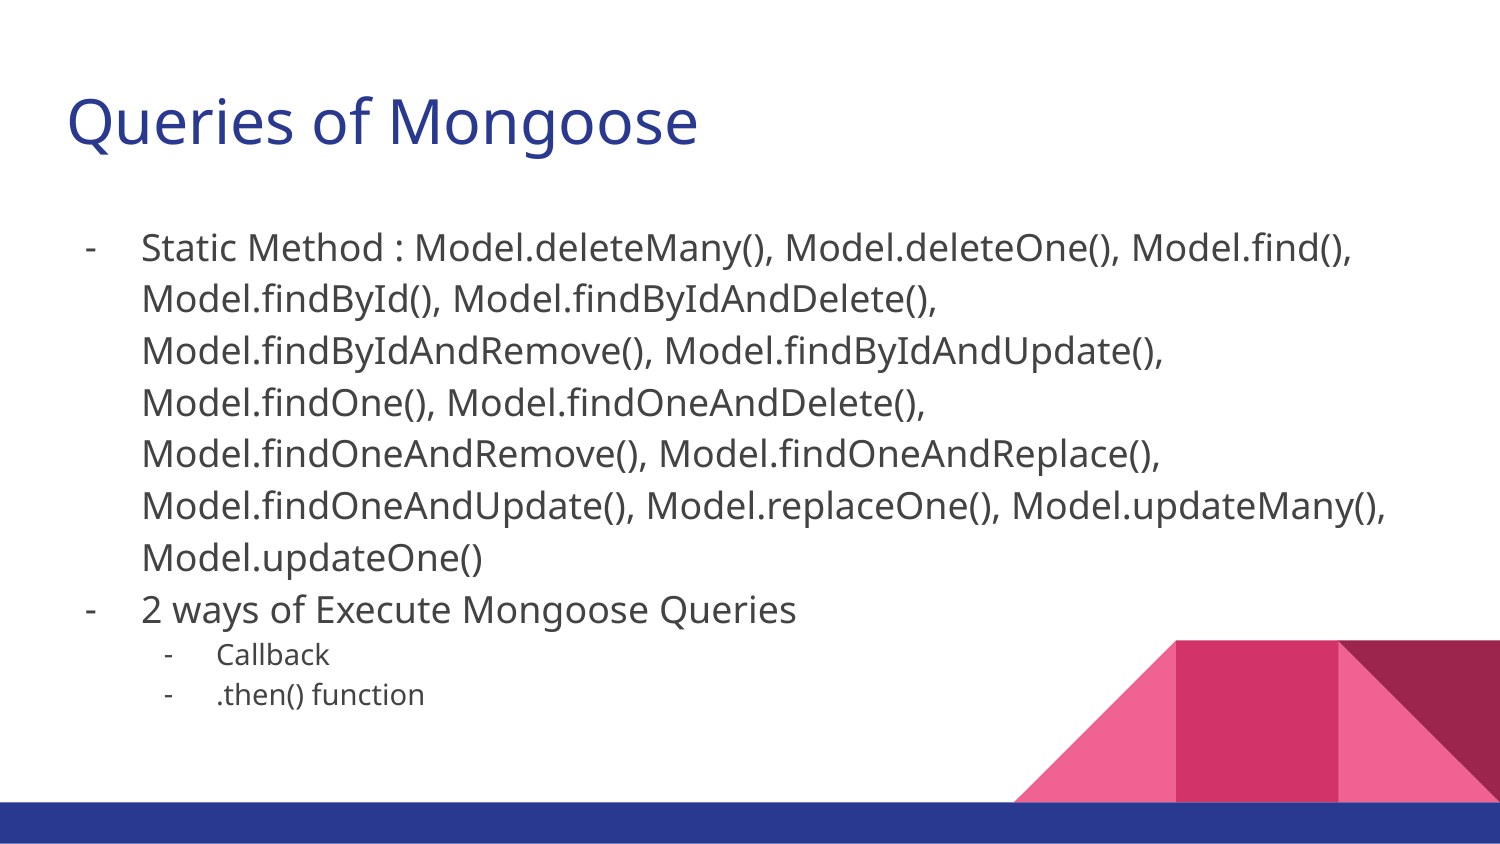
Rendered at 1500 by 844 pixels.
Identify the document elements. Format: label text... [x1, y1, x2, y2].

list Static Method : Model.deleteMany(), Model.deleteOne(), Model.find(), Model.findById(), Model.findByIdAndDelete(), Model.findByIdAndRemove(), Model.findByIdAndUpdate(), Model.findOne(), Model.findOneAndDelete(), Model.findOneAndRemove(), Model.findOneAndReplace(), Model.findOneAndUpdate(), Model.replaceOne(), Model.updateMany(), Model.updateOne() 2 ways of Execute Mongoose Queries Callback .then() function [51, 201, 1449, 750]
title Queries of Mongoose [51, 67, 1449, 167]
